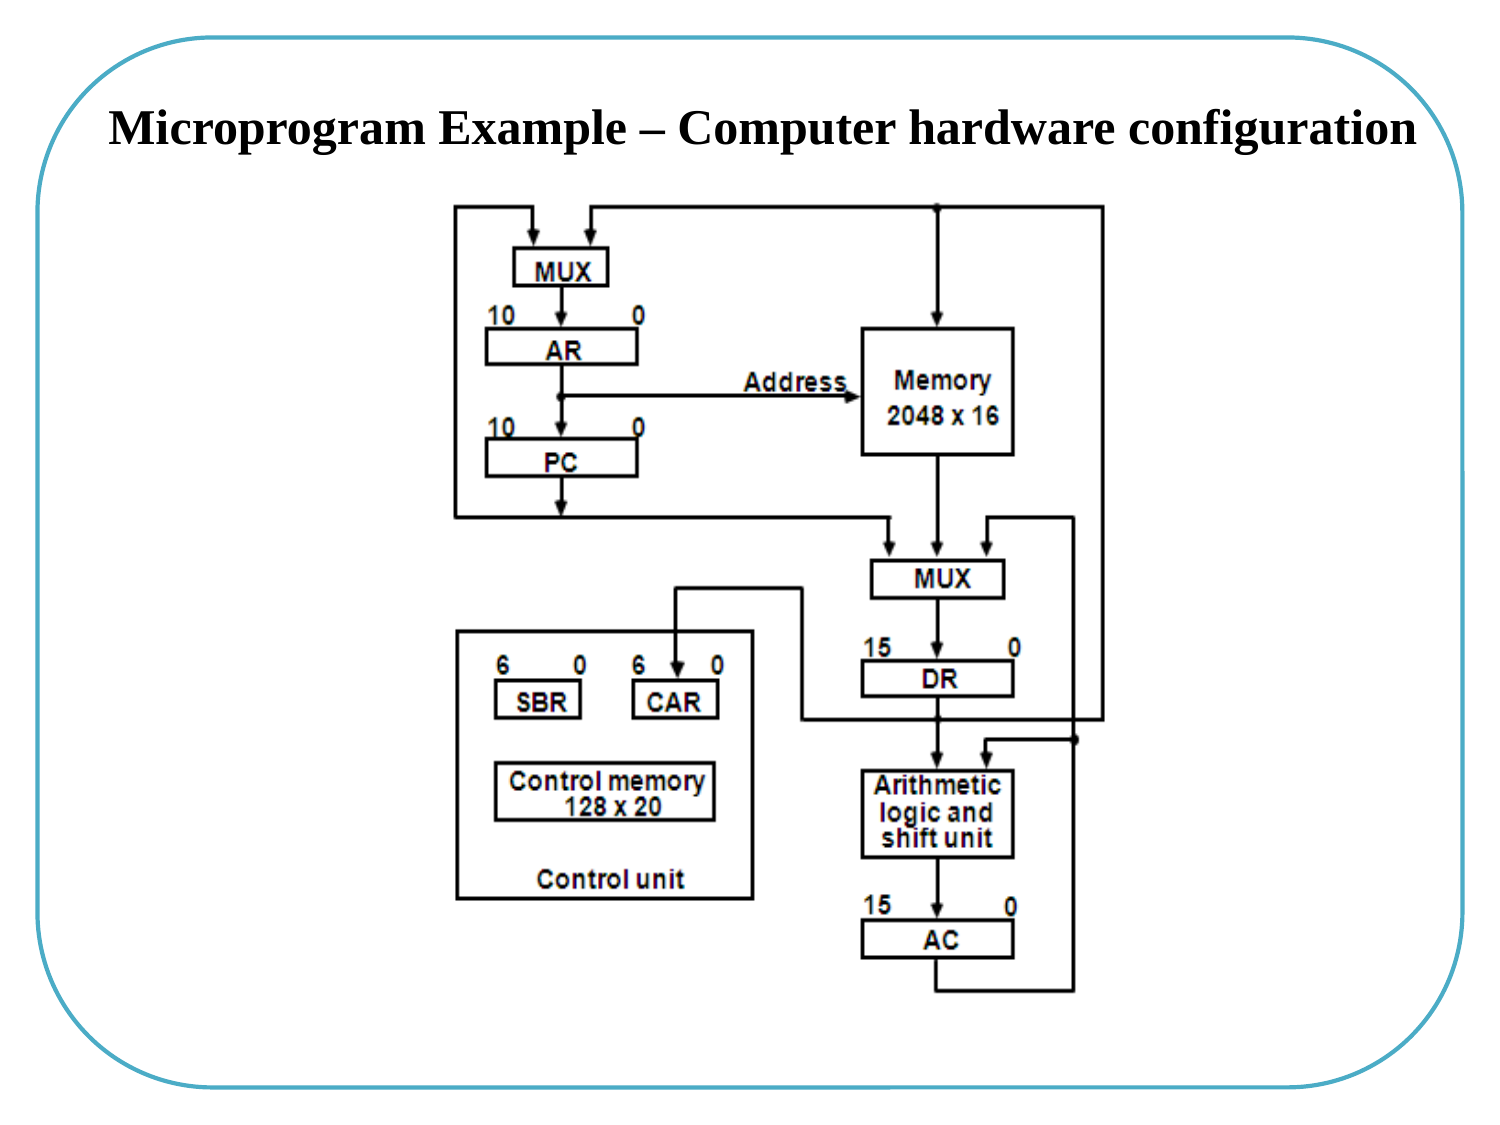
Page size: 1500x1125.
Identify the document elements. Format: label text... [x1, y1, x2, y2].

text_box Microprogram Example – Computer hardware configuration [93, 87, 1433, 163]
picture [399, 174, 1138, 1013]
text_box [35, 35, 1465, 1090]
